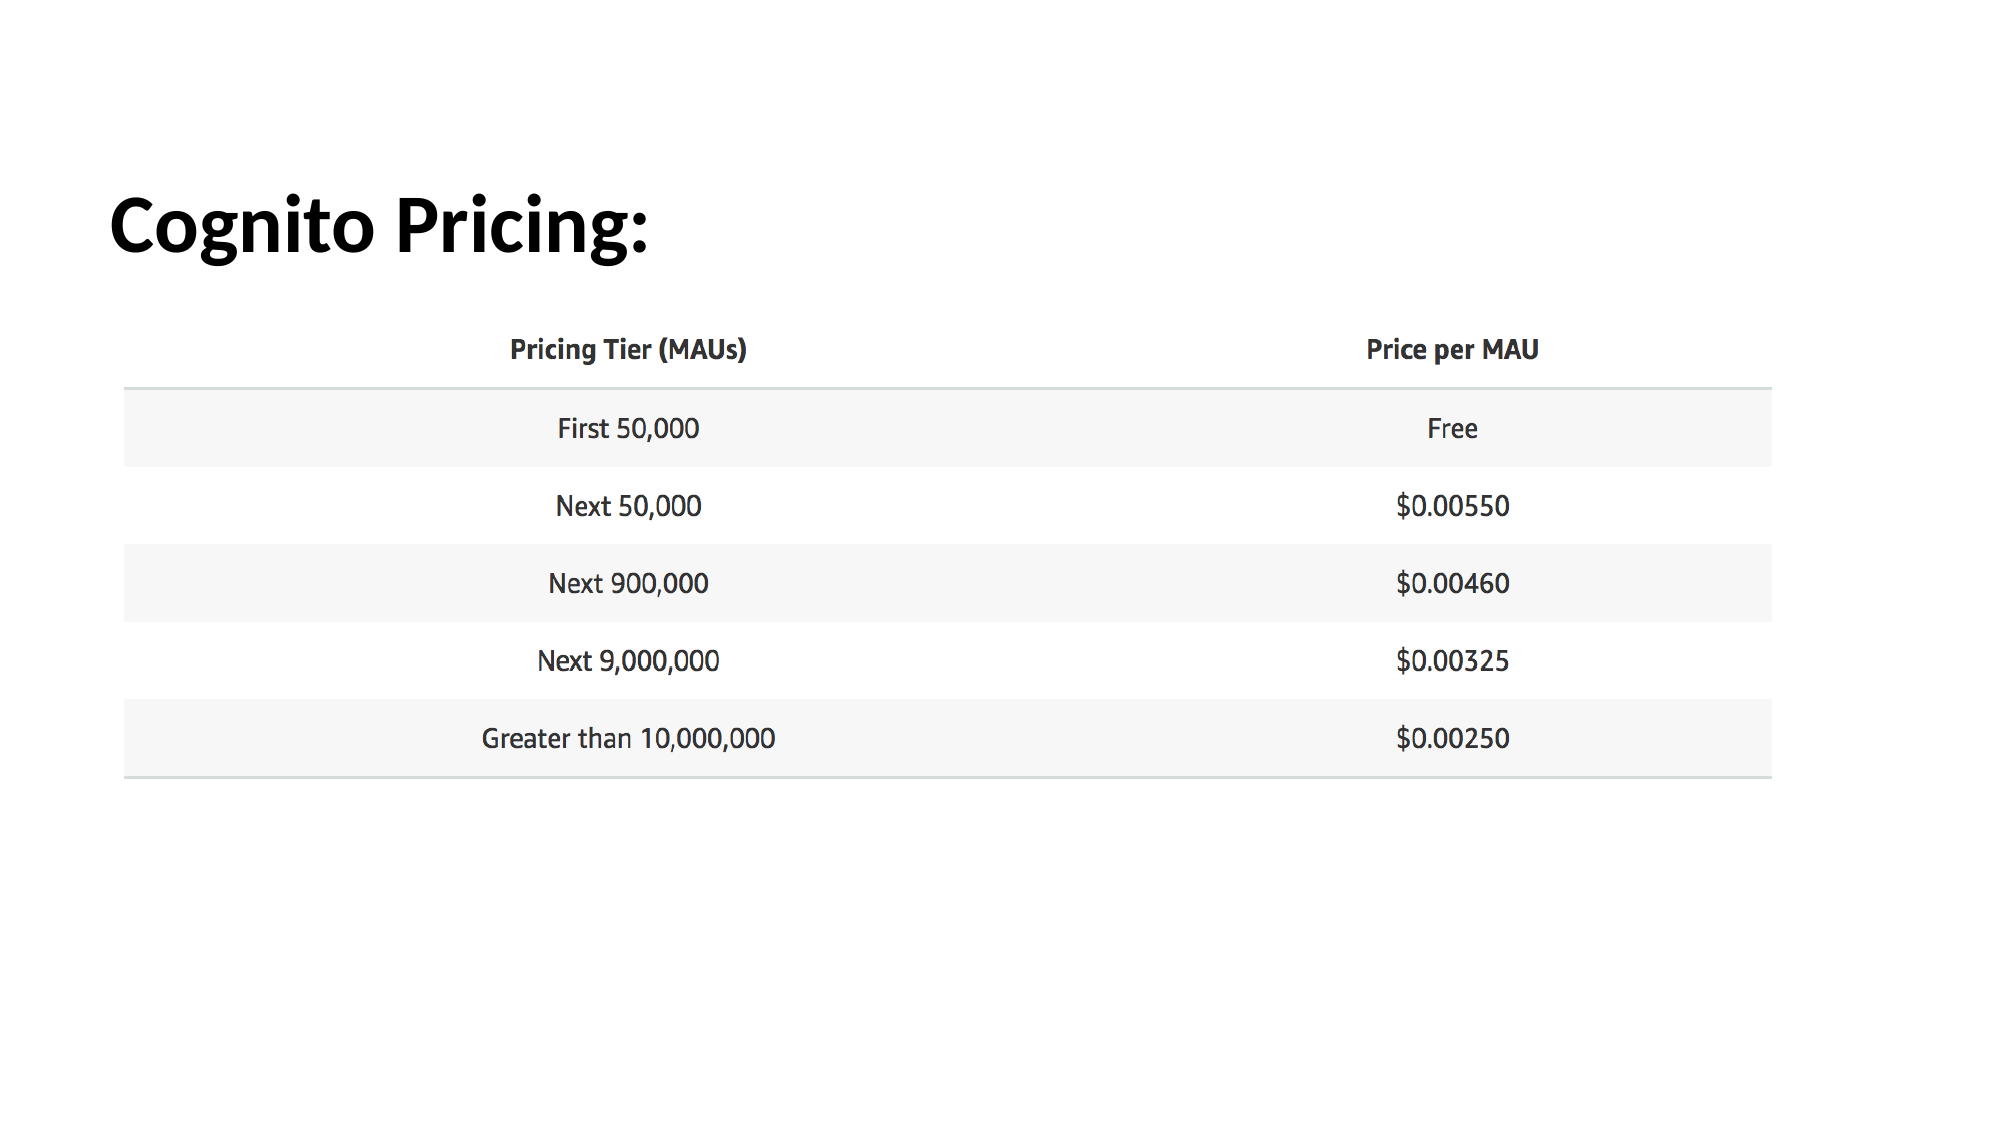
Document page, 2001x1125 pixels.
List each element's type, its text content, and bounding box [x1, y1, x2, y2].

text_box Cognito Pricing: [95, 161, 729, 277]
picture [95, 278, 1873, 834]
